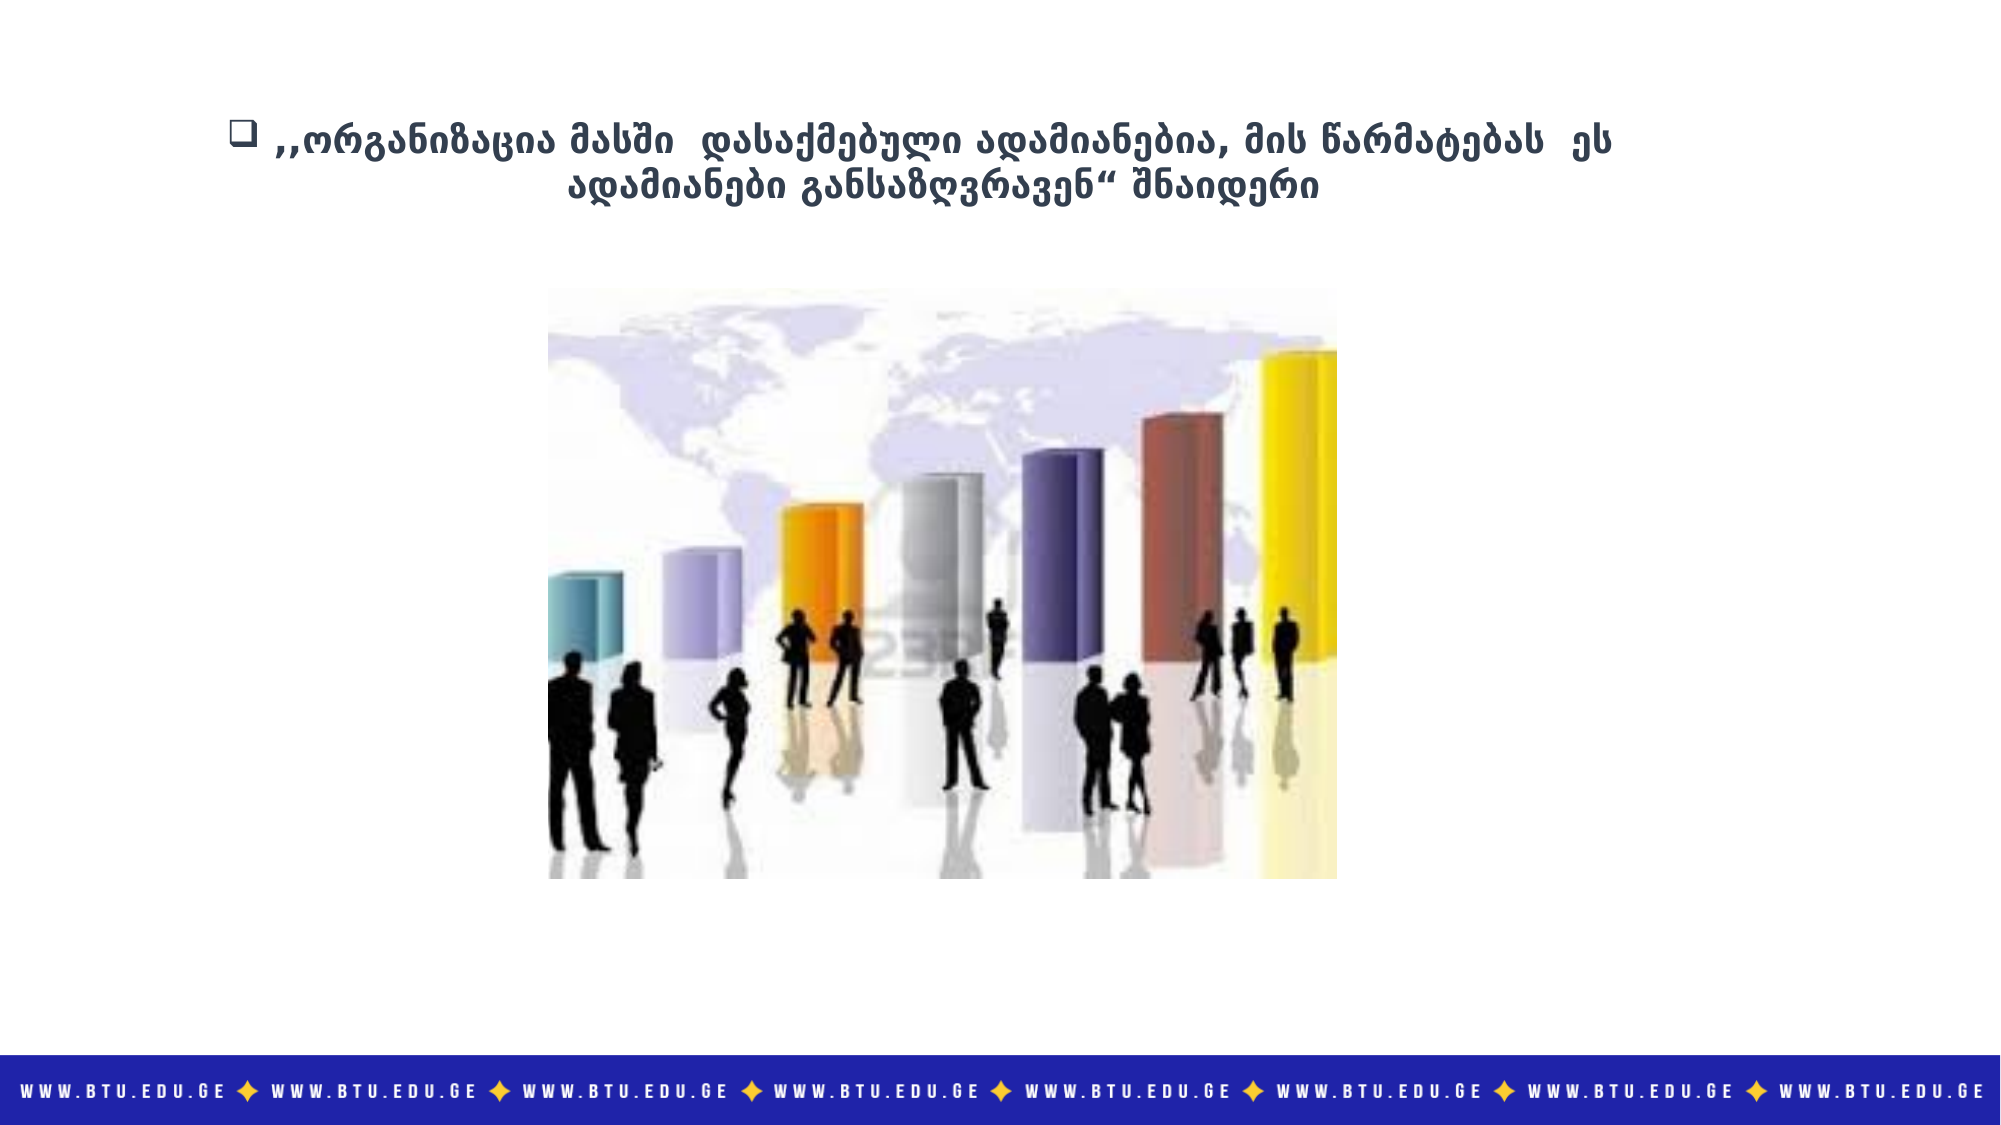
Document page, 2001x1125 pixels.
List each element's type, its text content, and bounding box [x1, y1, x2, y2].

text_box ,,ორგანიზაცია მასში დასაქმებული ადამიანებია, მის წარმატებას ეს ადამიანები განსაზღვრავენ“ შნაიდერი [130, 109, 1710, 214]
picture [0, 0, 2001, 1125]
